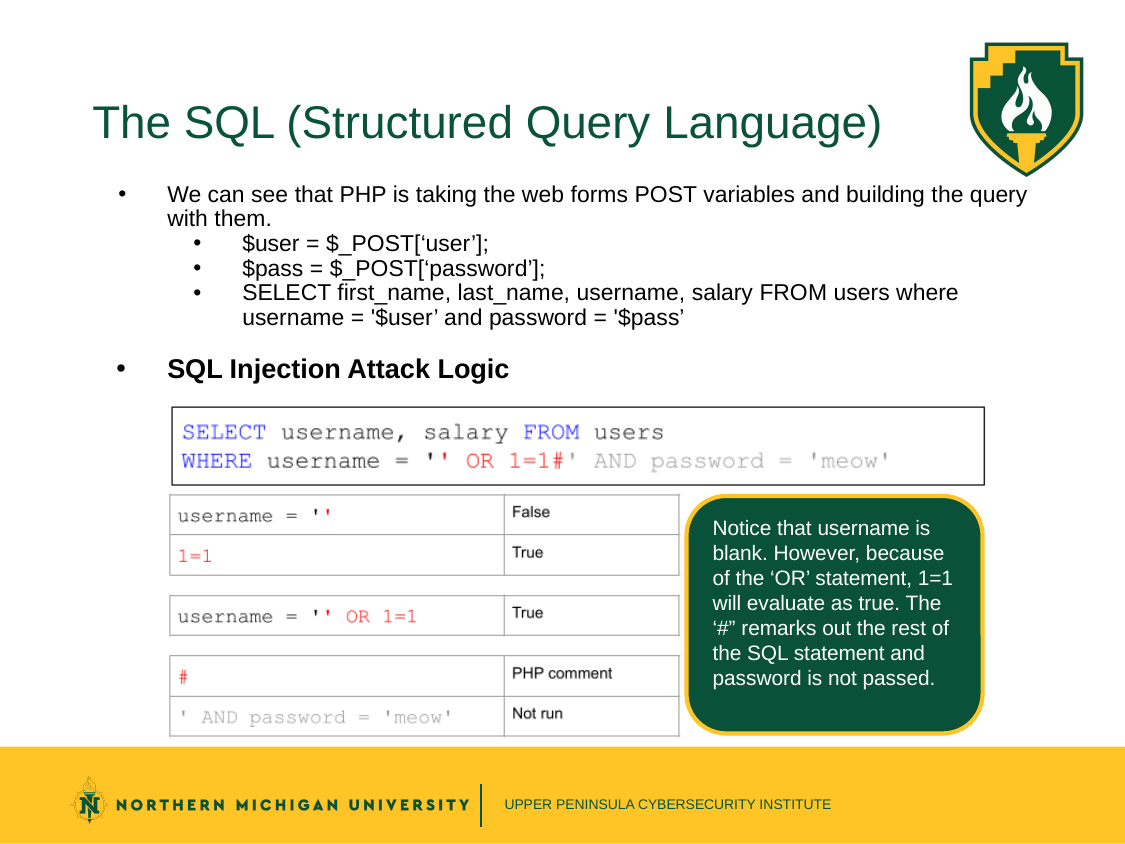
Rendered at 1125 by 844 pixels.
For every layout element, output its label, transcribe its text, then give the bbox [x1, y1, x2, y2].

picture [70, 776, 469, 824]
footer UPPER PENINSULA CYBERSECURITY INSTITUTE [489, 782, 1068, 826]
picture [164, 399, 999, 744]
text_box Notice that username is blank. However, because of the ‘OR’ statement, 1=1 will evaluate as true. The ‘#” remarks out the rest of the SQL statement and password is not passed. [691, 505, 985, 736]
title The SQL (Structured Query Language) [77, 44, 967, 174]
picture [944, 28, 1109, 192]
list We can see that PHP is taking the web forms POST variables and building the query with them. $user = $_POST[‘user’]; $pass = $_POST[‘password’]; SELECT first_name, last_name, username, salary FROM users where username = '$user’ and password = '$pass’ SQL Injection Attack Logic [77, 174, 1048, 394]
